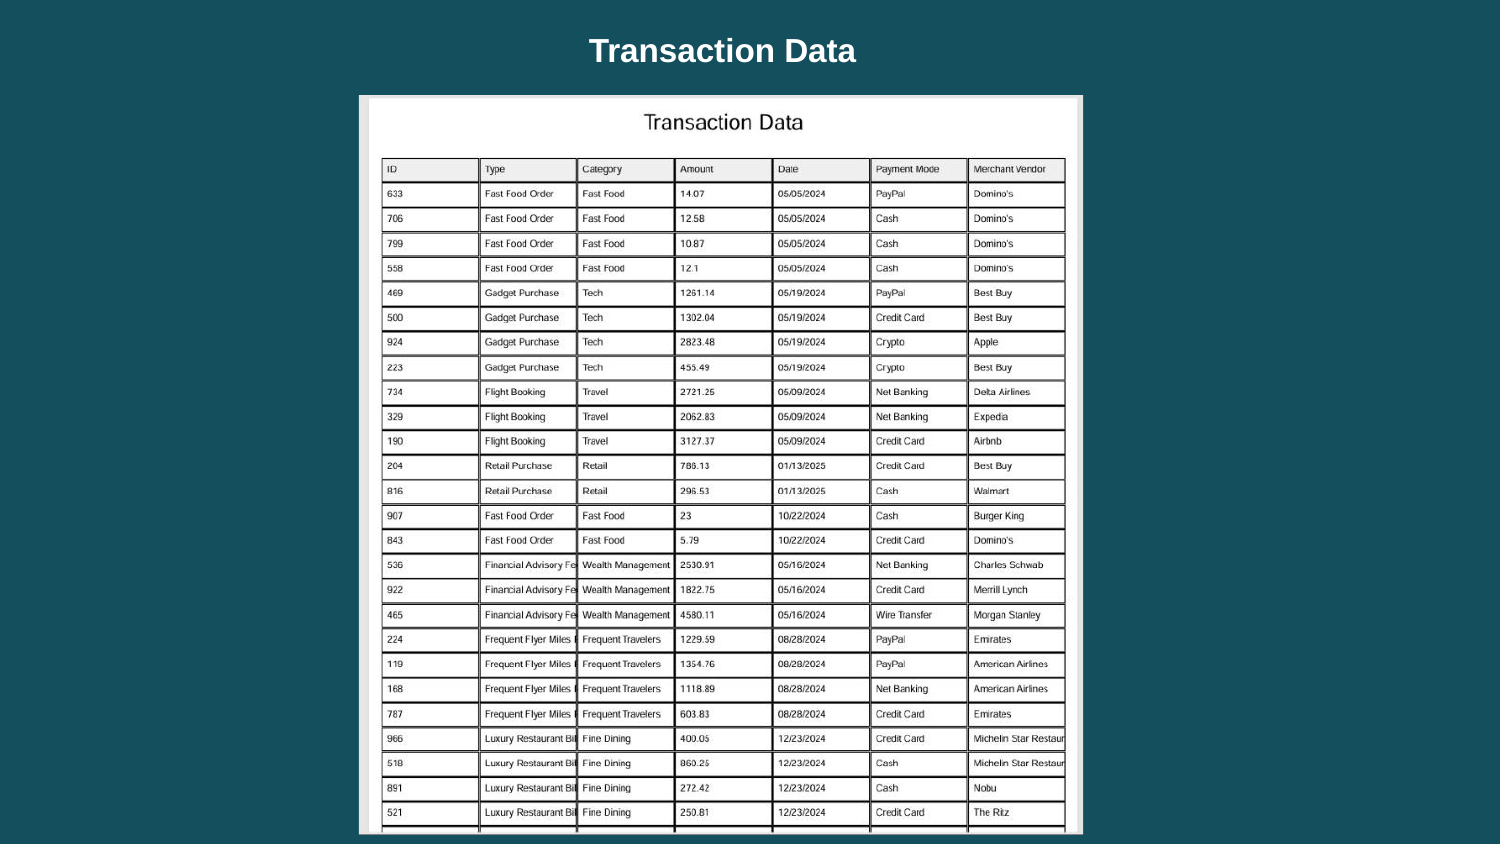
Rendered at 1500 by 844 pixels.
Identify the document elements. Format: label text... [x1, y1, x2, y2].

picture [358, 91, 1084, 836]
text_box Transaction Data [573, 21, 1191, 77]
